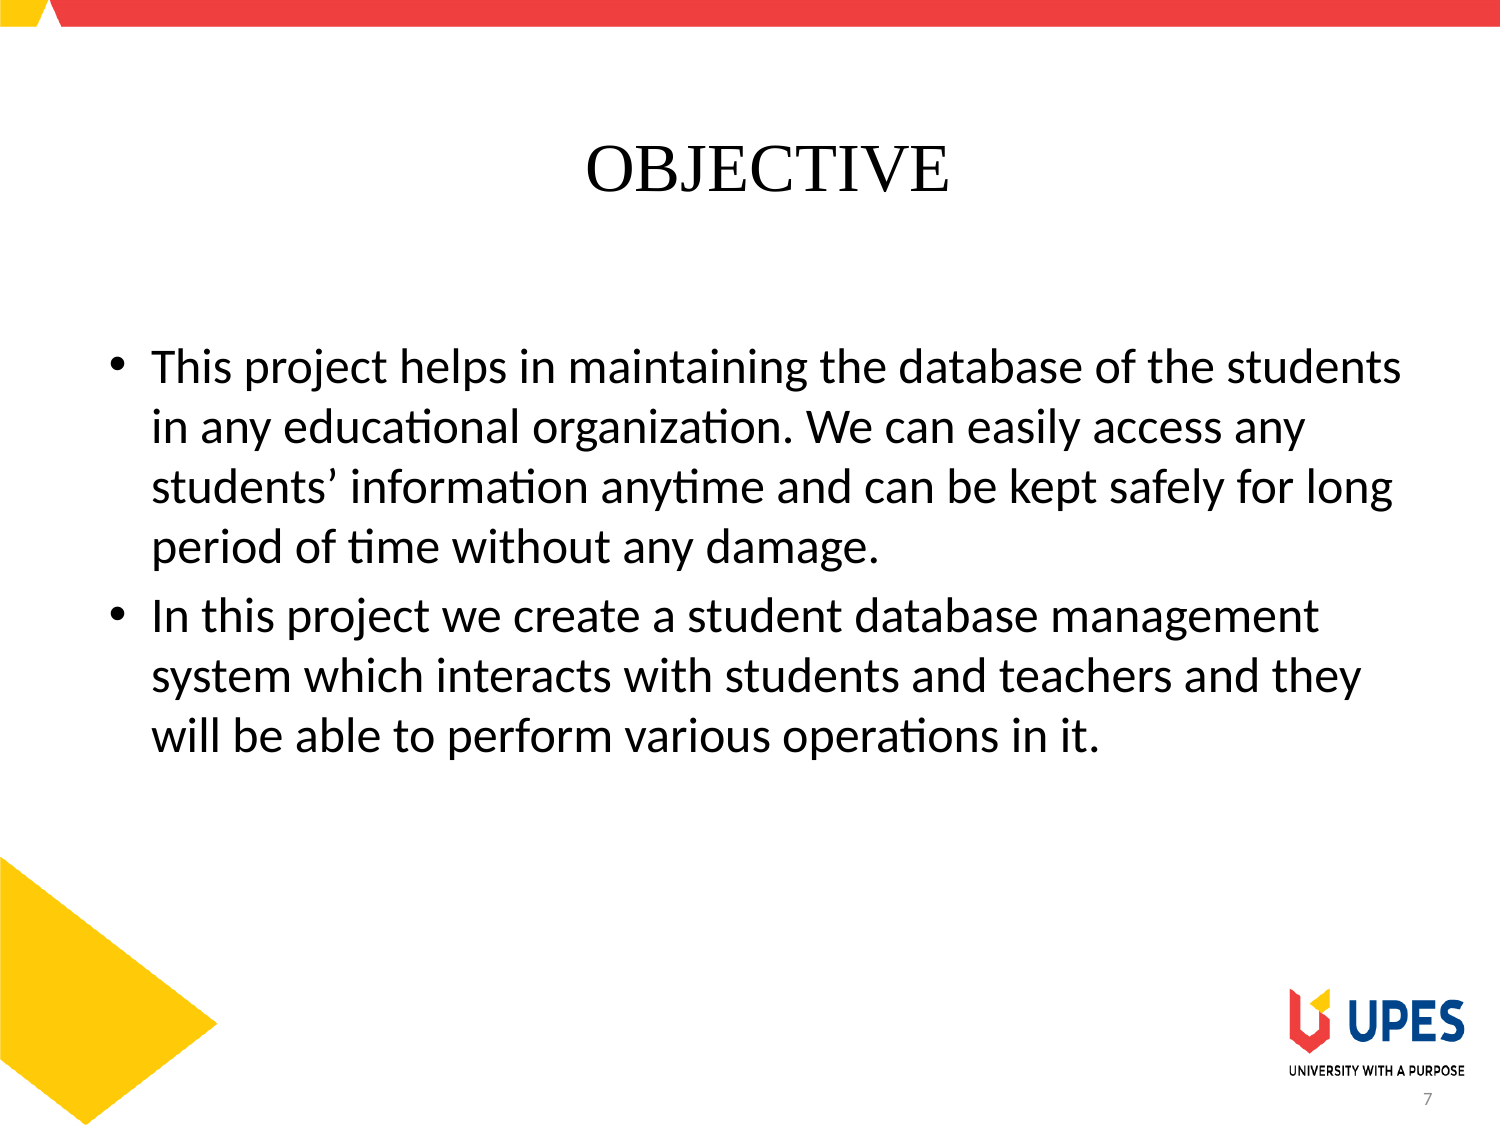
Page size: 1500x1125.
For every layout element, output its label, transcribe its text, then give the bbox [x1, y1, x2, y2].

list This project helps in maintaining the database of the students in any educational organization. We can easily access any students’ information anytime and can be kept safely for long period of time without any damage. In this project we create a student database management system which interacts with students and teachers and they will be able to perform various operations in it. [93, 325, 1444, 1030]
title OBJECTIVE [93, 70, 1444, 258]
picture [0, 0, 1500, 1125]
